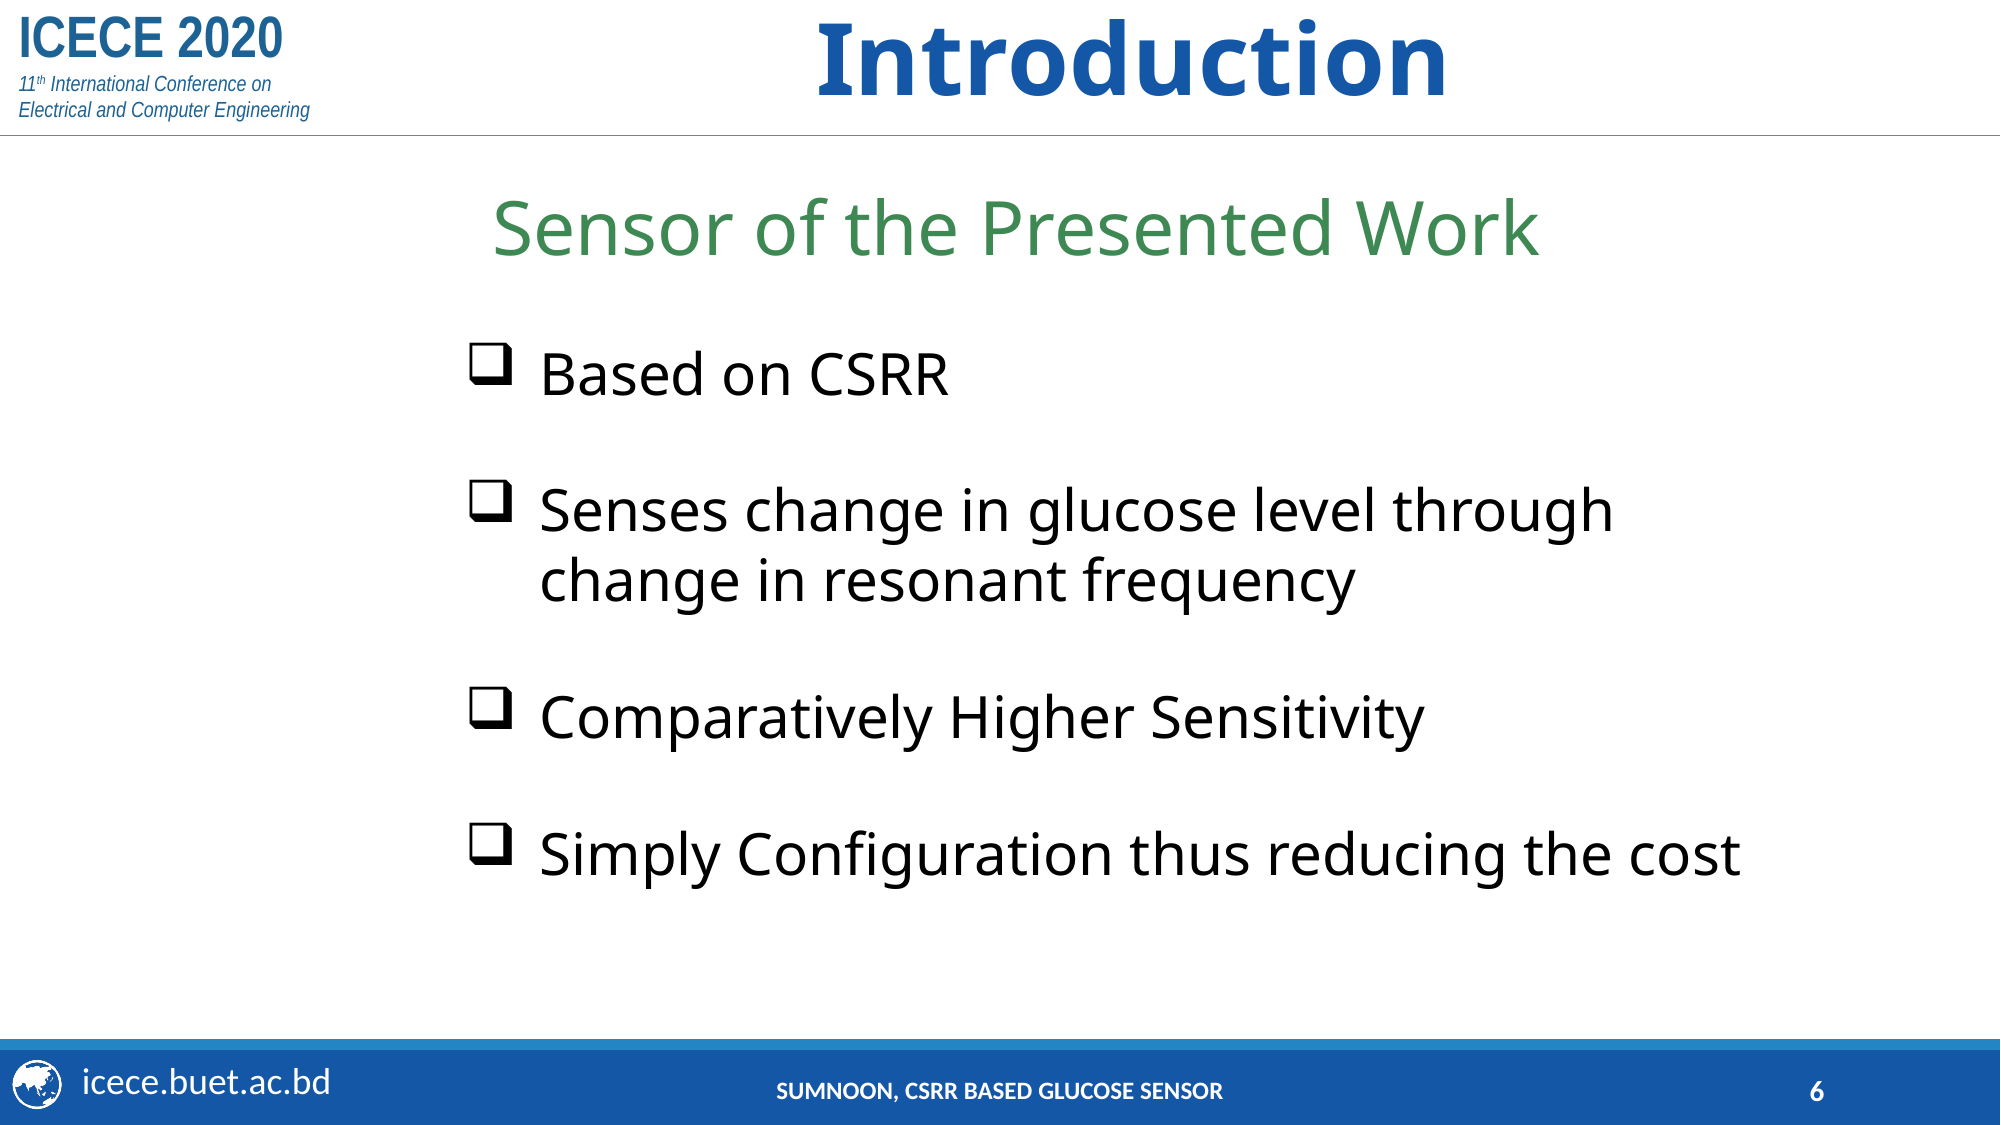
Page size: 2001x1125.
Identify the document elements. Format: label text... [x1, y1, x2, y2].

footer Sumnoon, CsRR Based Glucose Sensor [604, 1059, 1396, 1120]
text_box Senses change in glucose level through change in resonant frequency [450, 466, 1764, 621]
text_box Sensor of the Presented Work [157, 173, 1876, 278]
title Introduction [439, 15, 1829, 124]
picture [6, 1054, 68, 1116]
text_box Based on CSRR [449, 329, 1451, 415]
text_box Simply Configuration thus reducing the cost [449, 809, 1800, 895]
slide_number 6 [1624, 1059, 1840, 1120]
text_box Comparatively Higher Sensitivity [449, 673, 1451, 758]
